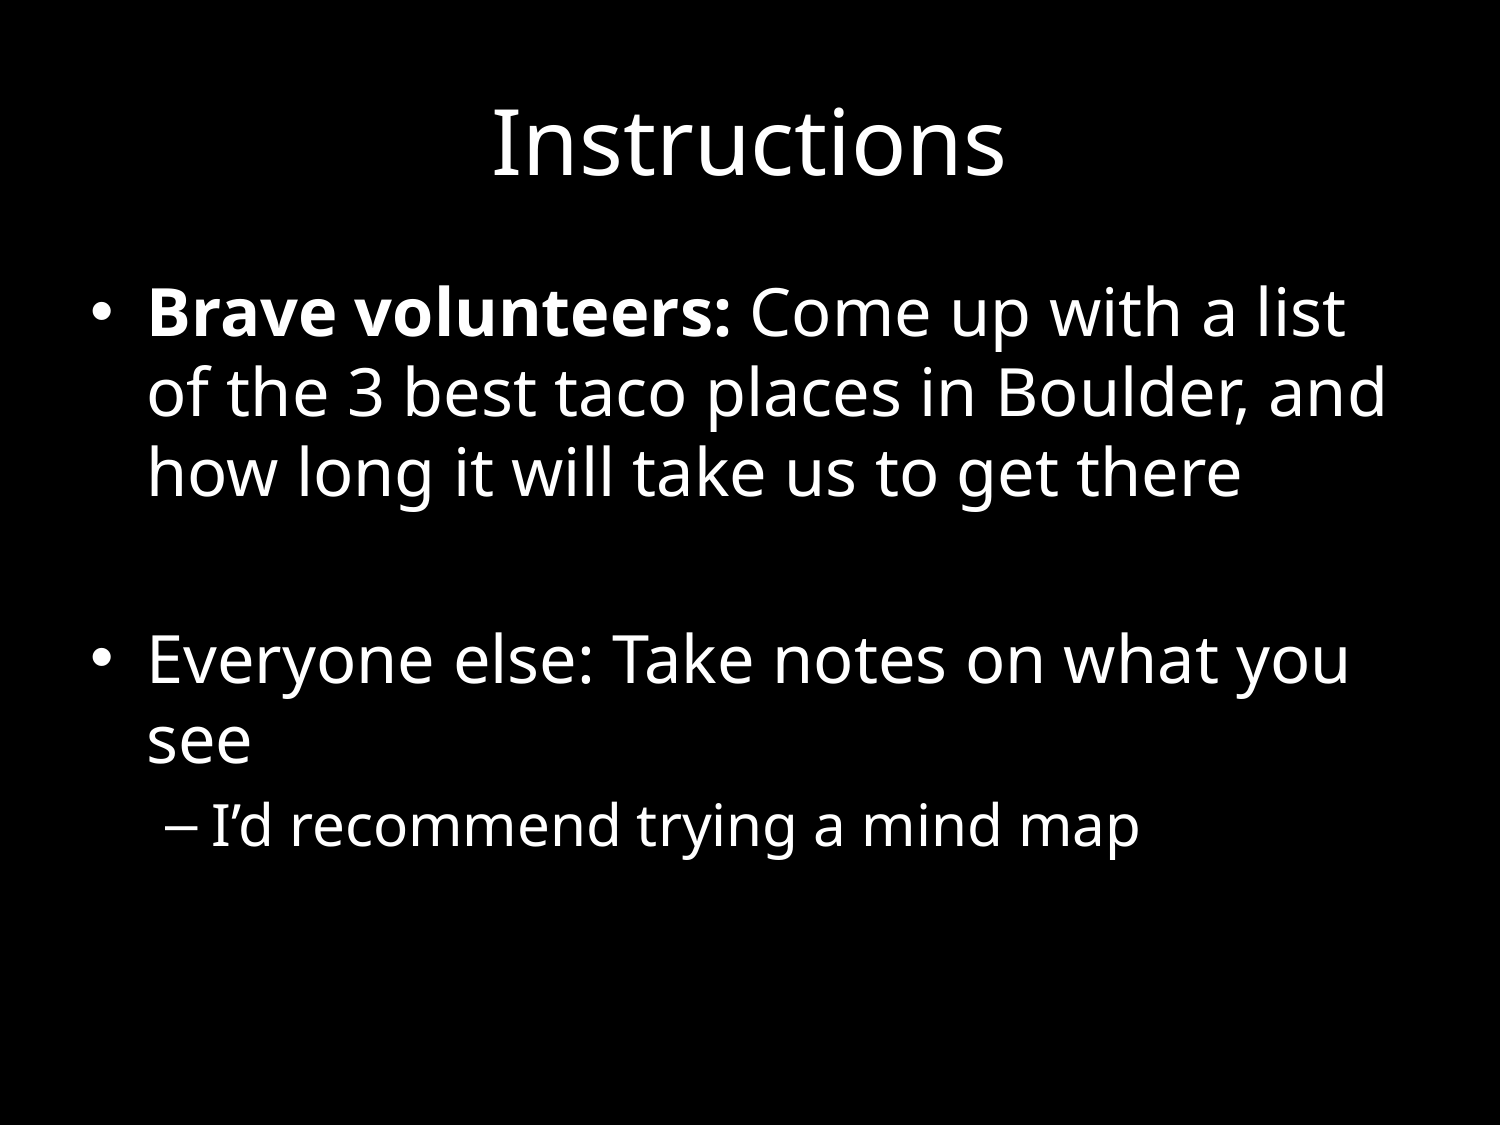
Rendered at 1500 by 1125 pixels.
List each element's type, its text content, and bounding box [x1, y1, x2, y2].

list Brave volunteers: Come up with a list of the 3 best taco places in Boulder, and how long it will take us to get there Everyone else: Take notes on what you see I’d recommend trying a mind map [75, 262, 1425, 1005]
title Instructions [75, 45, 1425, 233]
